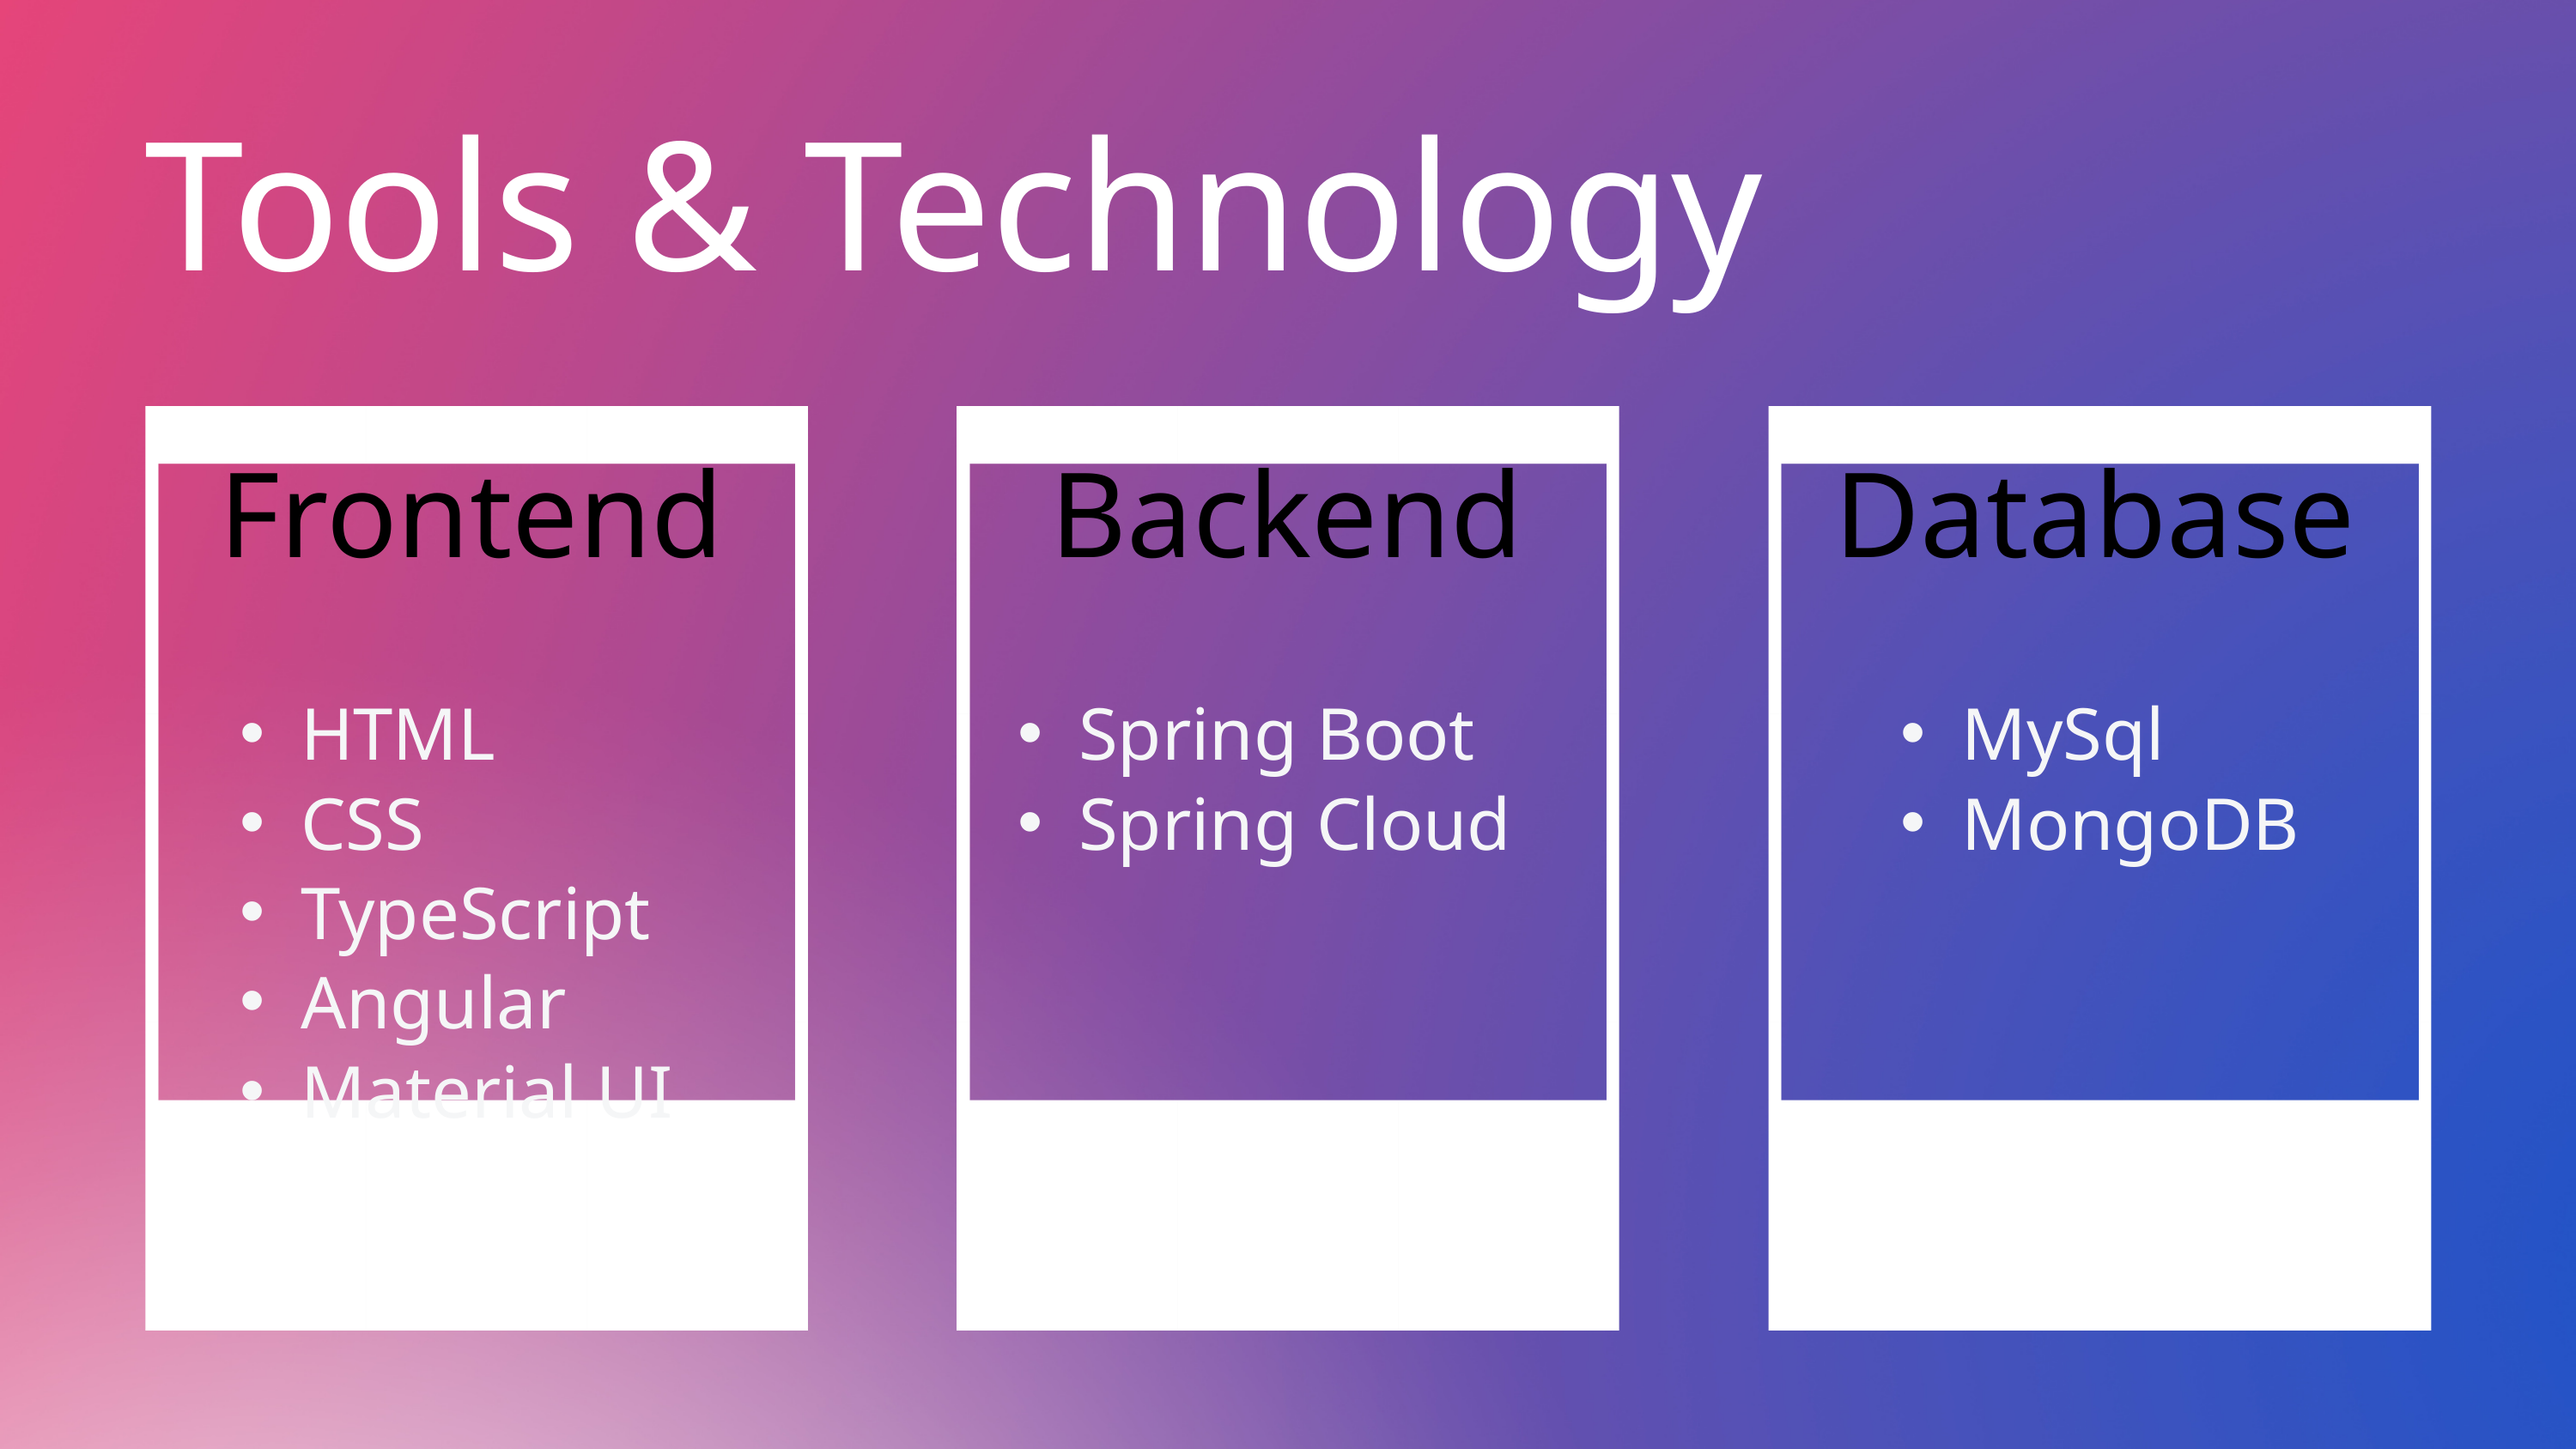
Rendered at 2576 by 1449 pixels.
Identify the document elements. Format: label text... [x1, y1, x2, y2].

text_box Spring Boot Spring Cloud [957, 685, 1554, 954]
text_box Frontend [204, 434, 740, 582]
text_box Tools & Technology [144, 82, 2044, 306]
text_box Database [1814, 434, 2377, 582]
text_box MySql MongoDB [1839, 685, 2311, 864]
text_box [1768, 406, 2432, 1331]
text_box [145, 406, 808, 1331]
text_box [0, 0, 2576, 1449]
text_box HTML CSS TypeScript Angular Material UI [179, 685, 689, 1133]
text_box Backend [1030, 434, 1544, 582]
text_box [957, 406, 1619, 1331]
